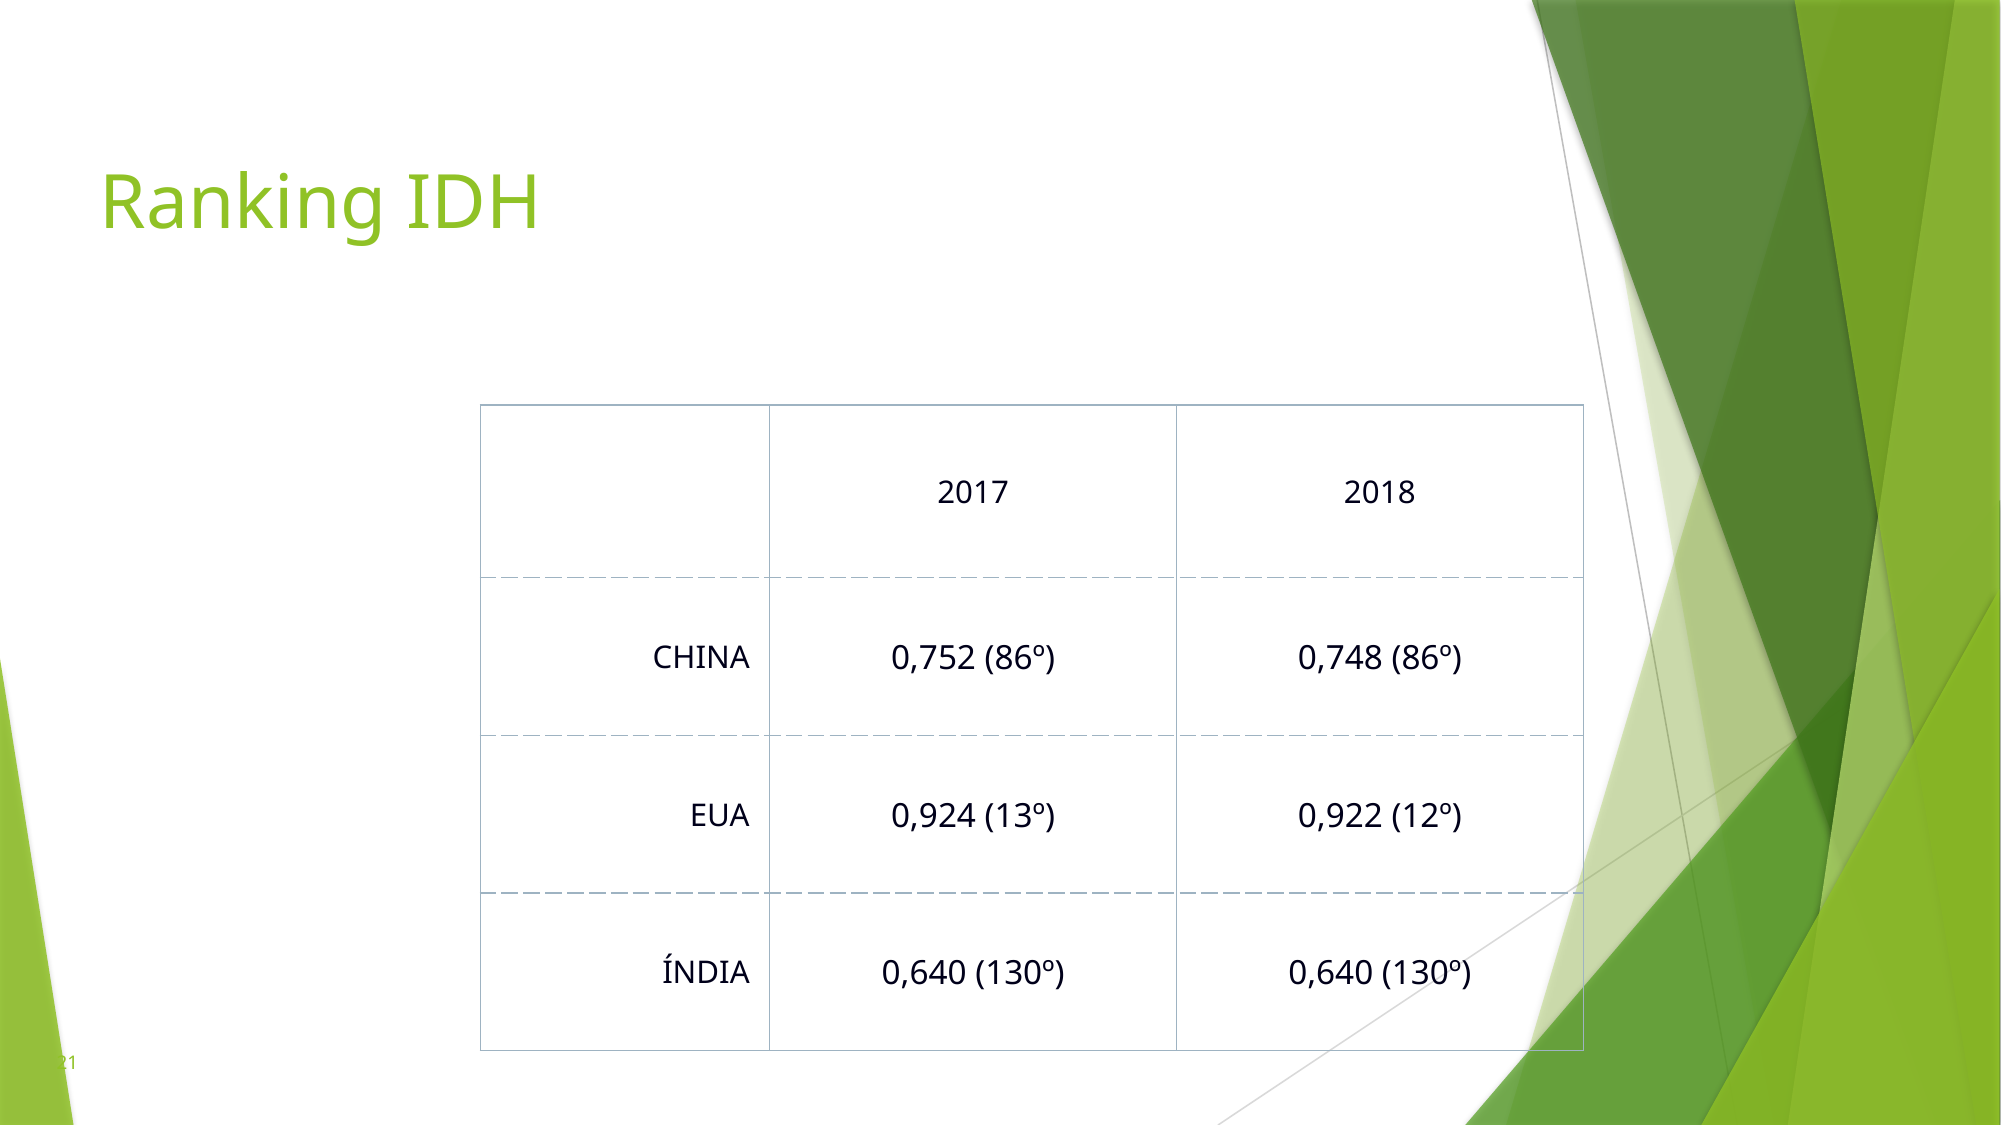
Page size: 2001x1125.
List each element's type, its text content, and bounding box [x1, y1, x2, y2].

table_header 2018 [1177, 406, 1583, 578]
table_cell 0,922 (12º) [1177, 735, 1583, 893]
table_cell 0,640 (130º) [770, 893, 1176, 1050]
table_cell 0,748 (86º) [1177, 578, 1583, 735]
slide_number 21 [56, 1022, 162, 1076]
table_cell ÍNDIA [481, 893, 769, 1050]
table_header [481, 406, 769, 578]
title Ranking IDH [99, 0, 1300, 397]
table_cell 0,640 (130º) [1177, 893, 1583, 1050]
table_cell CHINA [481, 578, 769, 735]
table_cell EUA [481, 735, 769, 893]
table_cell 0,924 (13º) [770, 735, 1176, 893]
table_header 2017 [770, 406, 1176, 578]
table_cell 0,752 (86º) [770, 578, 1176, 735]
